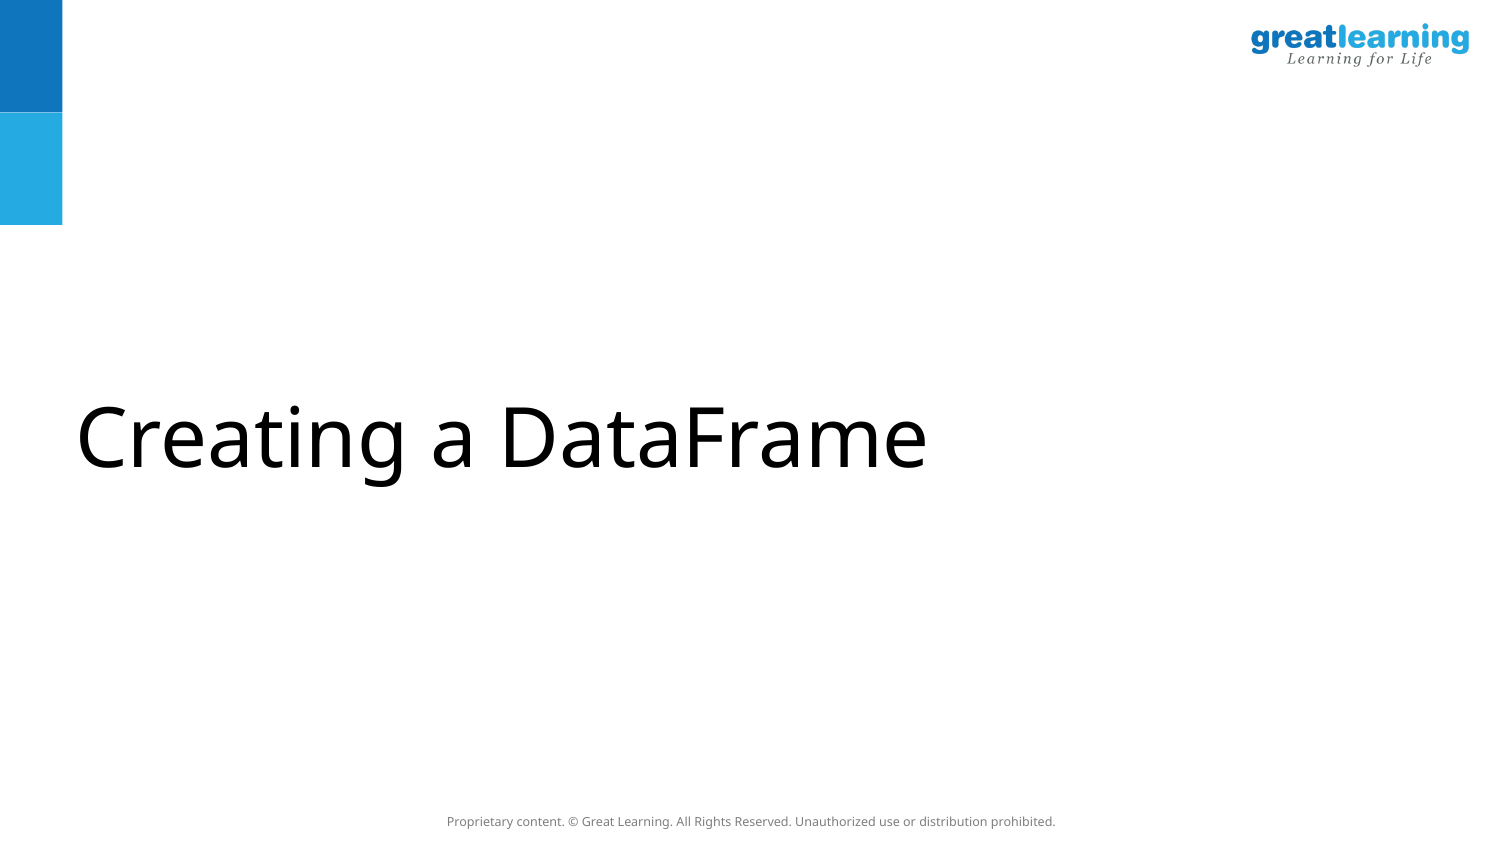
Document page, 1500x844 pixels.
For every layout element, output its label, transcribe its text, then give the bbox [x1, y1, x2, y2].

text_box Creating a DataFrame [69, 381, 1204, 510]
text_box [0, 112, 63, 225]
picture [1251, 23, 1469, 67]
text_box [0, 0, 63, 112]
